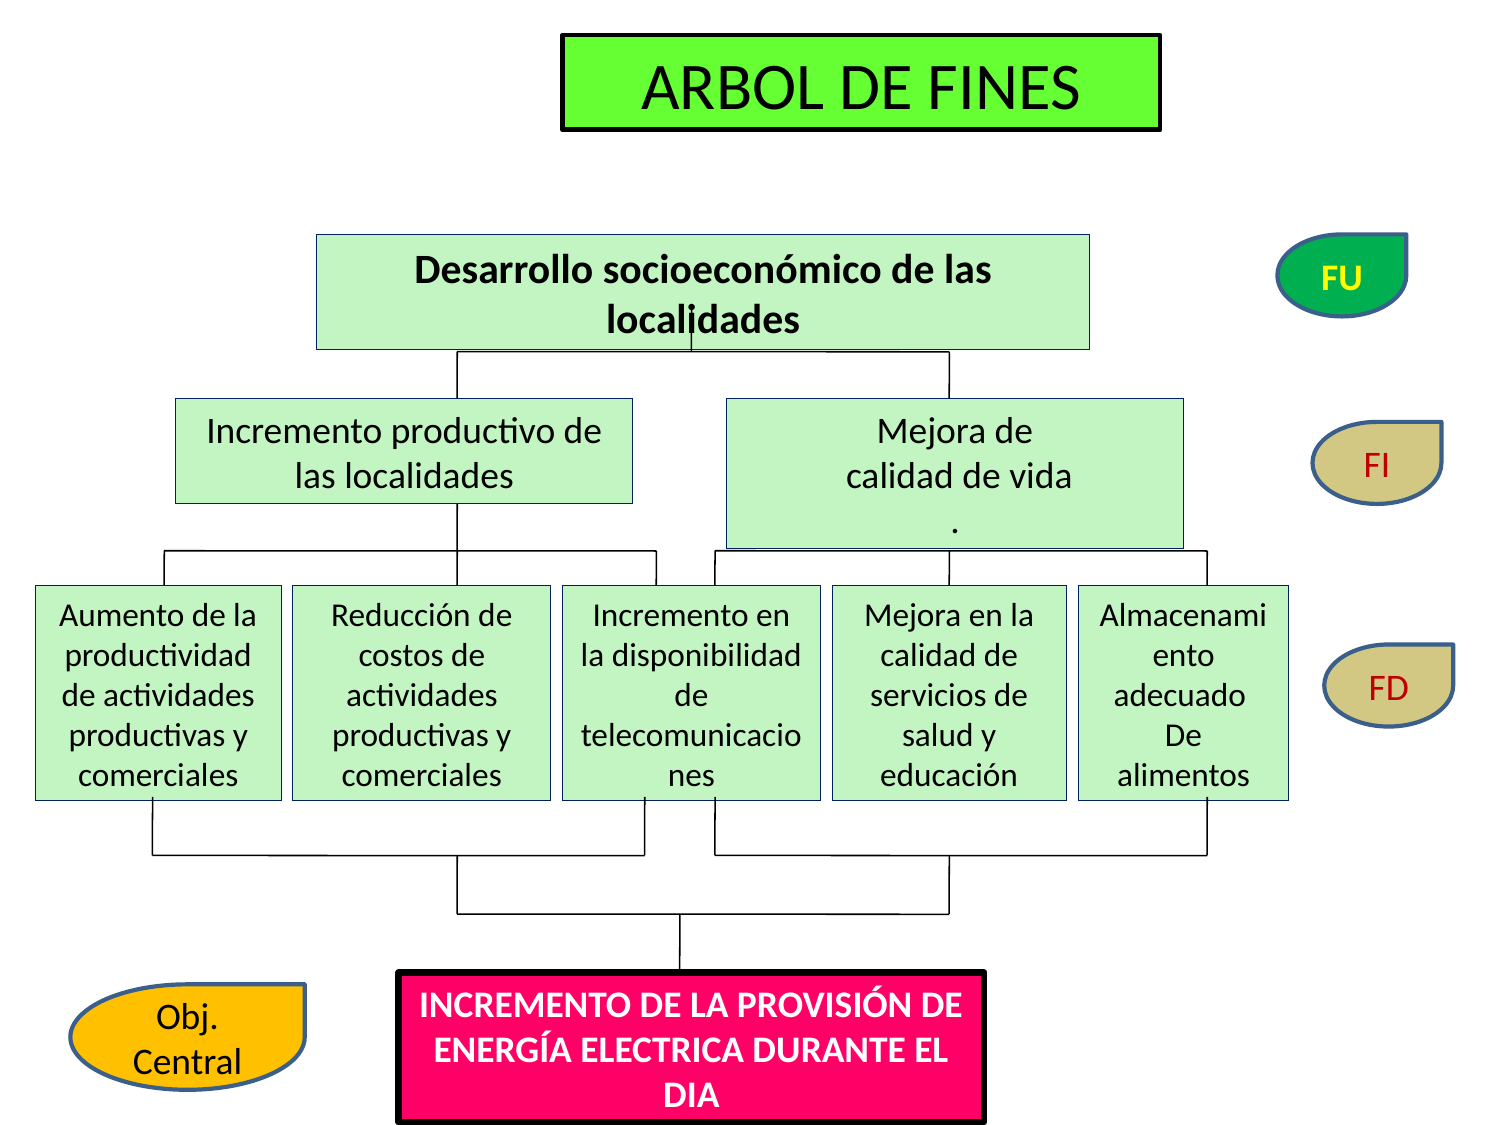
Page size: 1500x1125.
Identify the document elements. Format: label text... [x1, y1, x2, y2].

text_box FD [1322, 642, 1456, 729]
text_box Mejora en la calidad de servicios de salud y educación [832, 585, 1067, 801]
text_box INCREMENTO DE LA PROVISIÓN DE ENERGÍA ELECTRICA DURANTE EL DIA [398, 972, 985, 1123]
text_box ARBOL DE FINES [562, 35, 1161, 130]
text_box Almacenamiento adecuado De alimentos [1078, 585, 1289, 801]
text_box FI [1310, 419, 1444, 507]
table_cell [693, 330, 712, 334]
text_box Incremento productivo de las localidades [175, 398, 633, 504]
text_box Reducción de costos de actividades productivas y comerciales [292, 585, 551, 801]
text_box Aumento de la productividad de actividades productivas y comerciales [35, 585, 282, 801]
text_box Obj. Central [68, 982, 307, 1092]
text_box Incremento en la disponibilidad de telecomunicaciones [562, 585, 821, 801]
table_cell [671, 330, 690, 334]
text_box FU [1275, 232, 1409, 319]
text_box Mejora de calidad de vida . [726, 398, 1184, 549]
text_box Desarrollo socioeconómico de las localidades [316, 234, 1090, 350]
